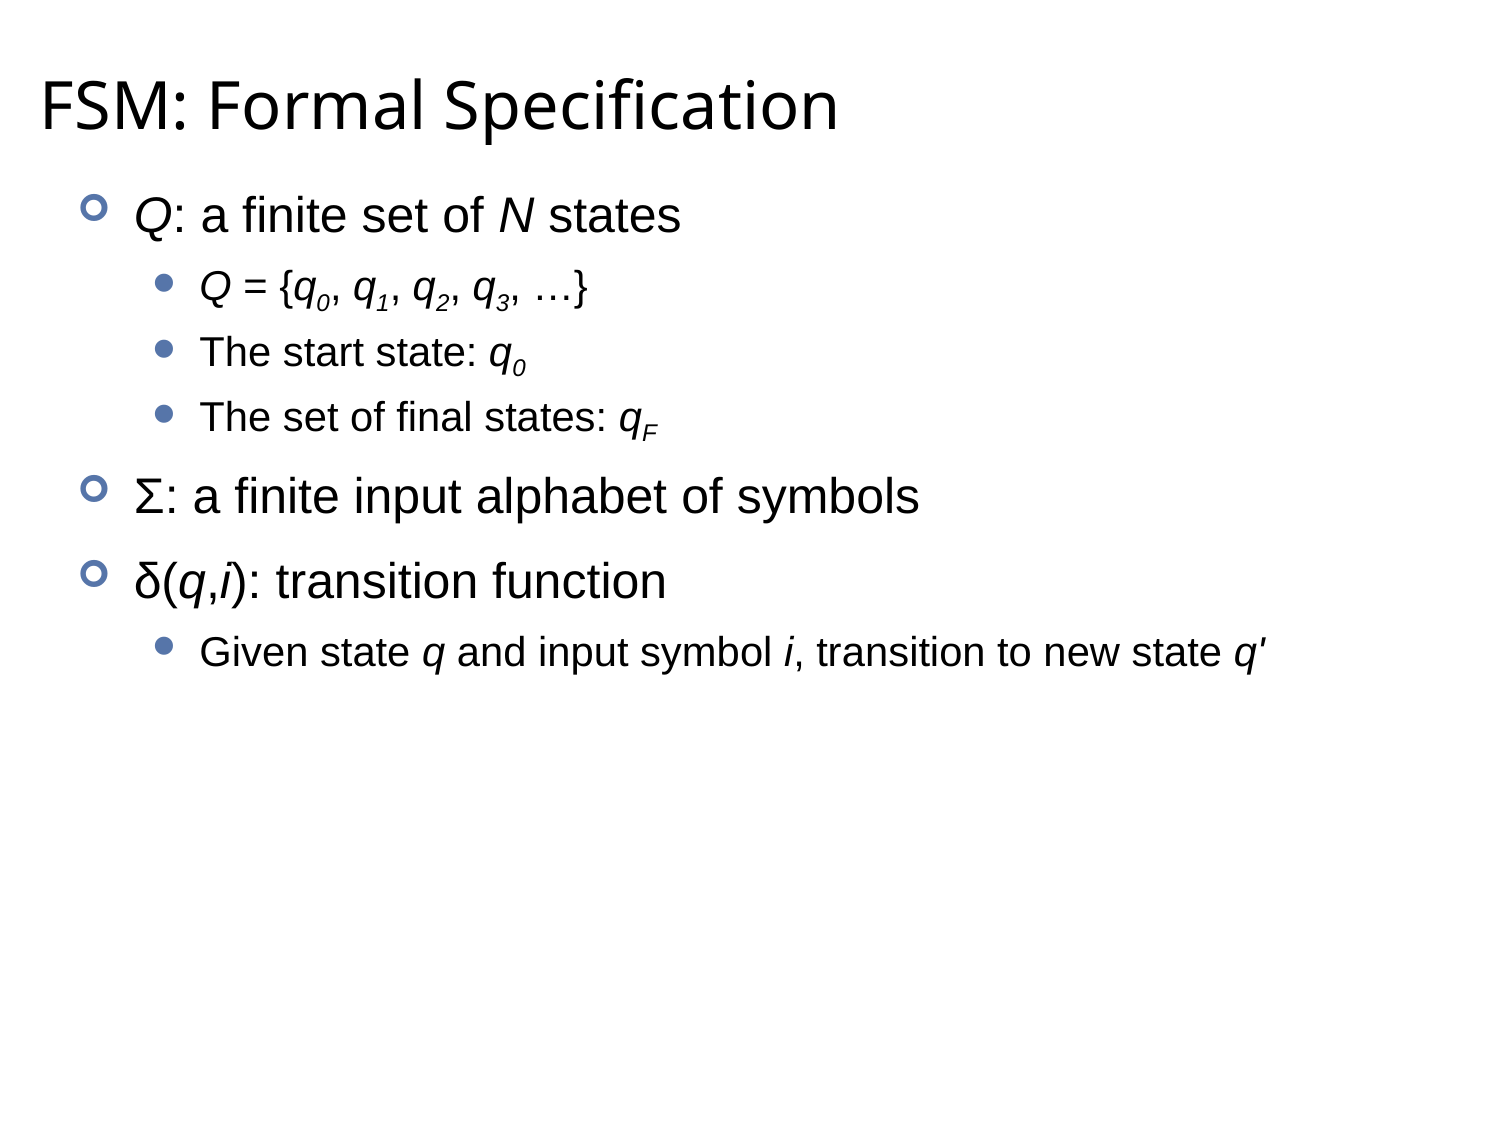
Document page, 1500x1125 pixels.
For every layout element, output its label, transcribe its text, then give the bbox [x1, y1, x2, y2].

list Q: a finite set of N states Q = {q0, q1, q2, q3, …} The start state: q0 The set of final states: qF Σ: a finite input alphabet of symbols δ(q,i): transition function Given state q and input symbol i, transition to new state q' [62, 174, 1451, 1013]
title FSM: Formal Specification [24, 18, 1451, 188]
